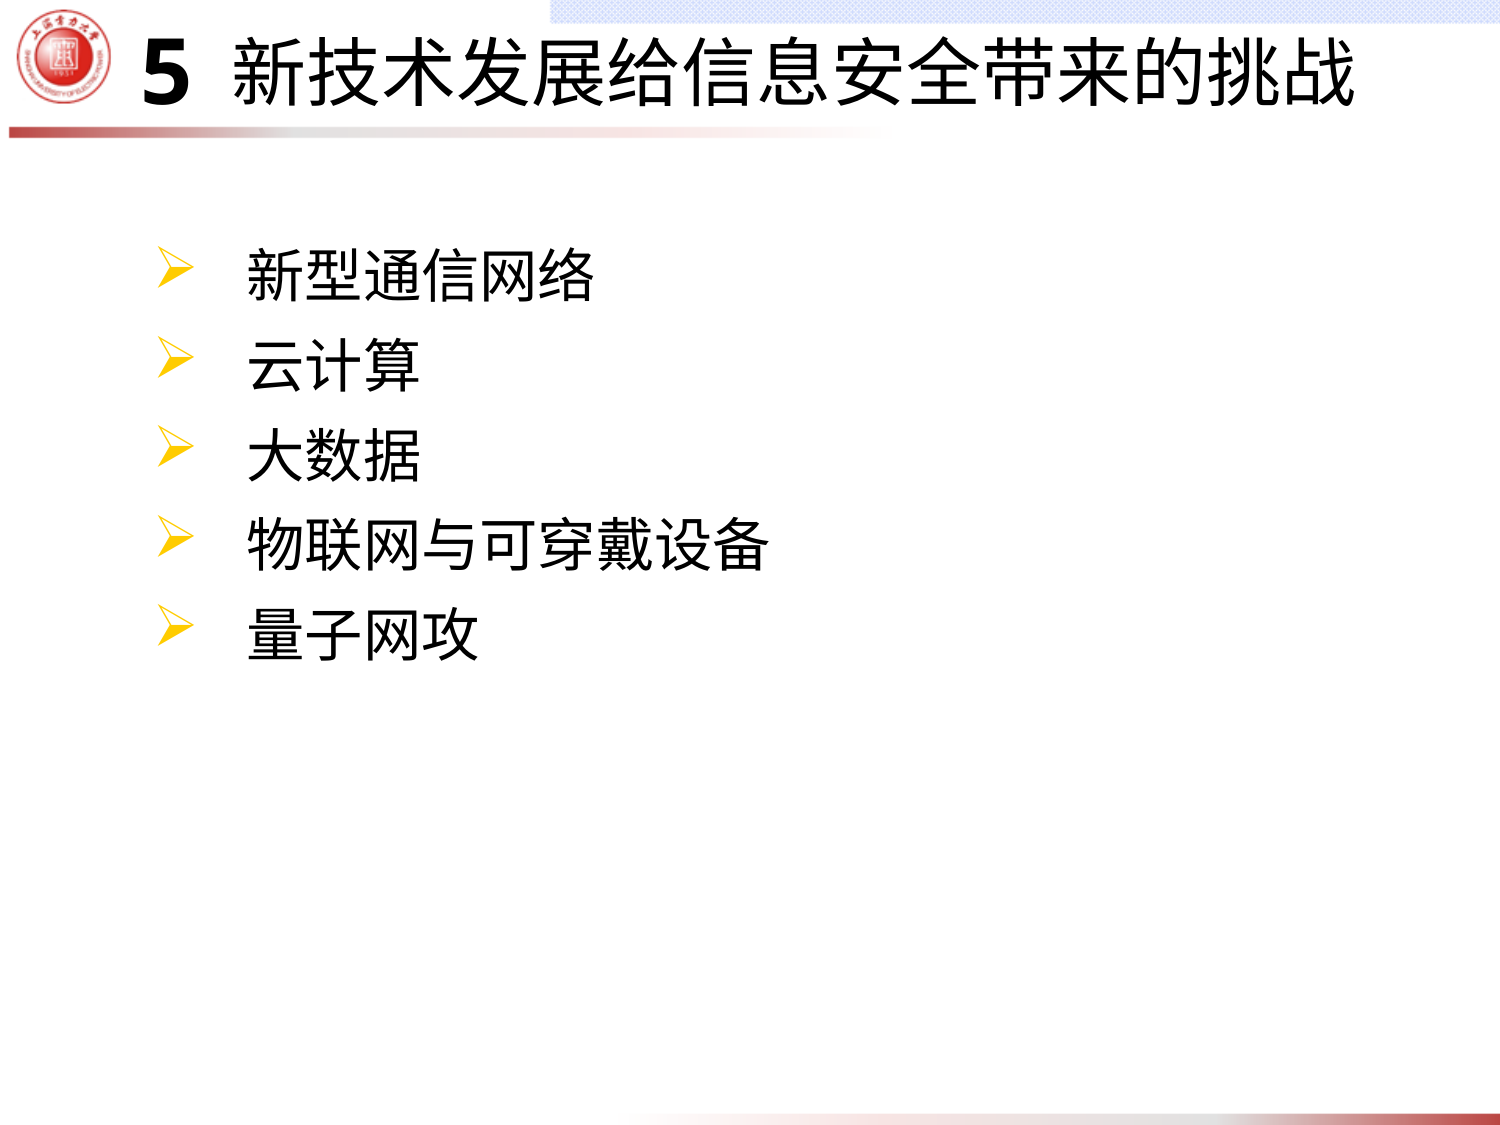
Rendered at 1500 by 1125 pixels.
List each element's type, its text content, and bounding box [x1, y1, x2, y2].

picture [0, 0, 1500, 1125]
text_box 5 [99, 17, 233, 132]
text_box 新技术发展给信息安全带来的挑战 [216, 17, 1464, 123]
text_box 新型通信网络 云计算 大数据 物联网与可穿戴设备 量子网攻 [137, 239, 1381, 676]
